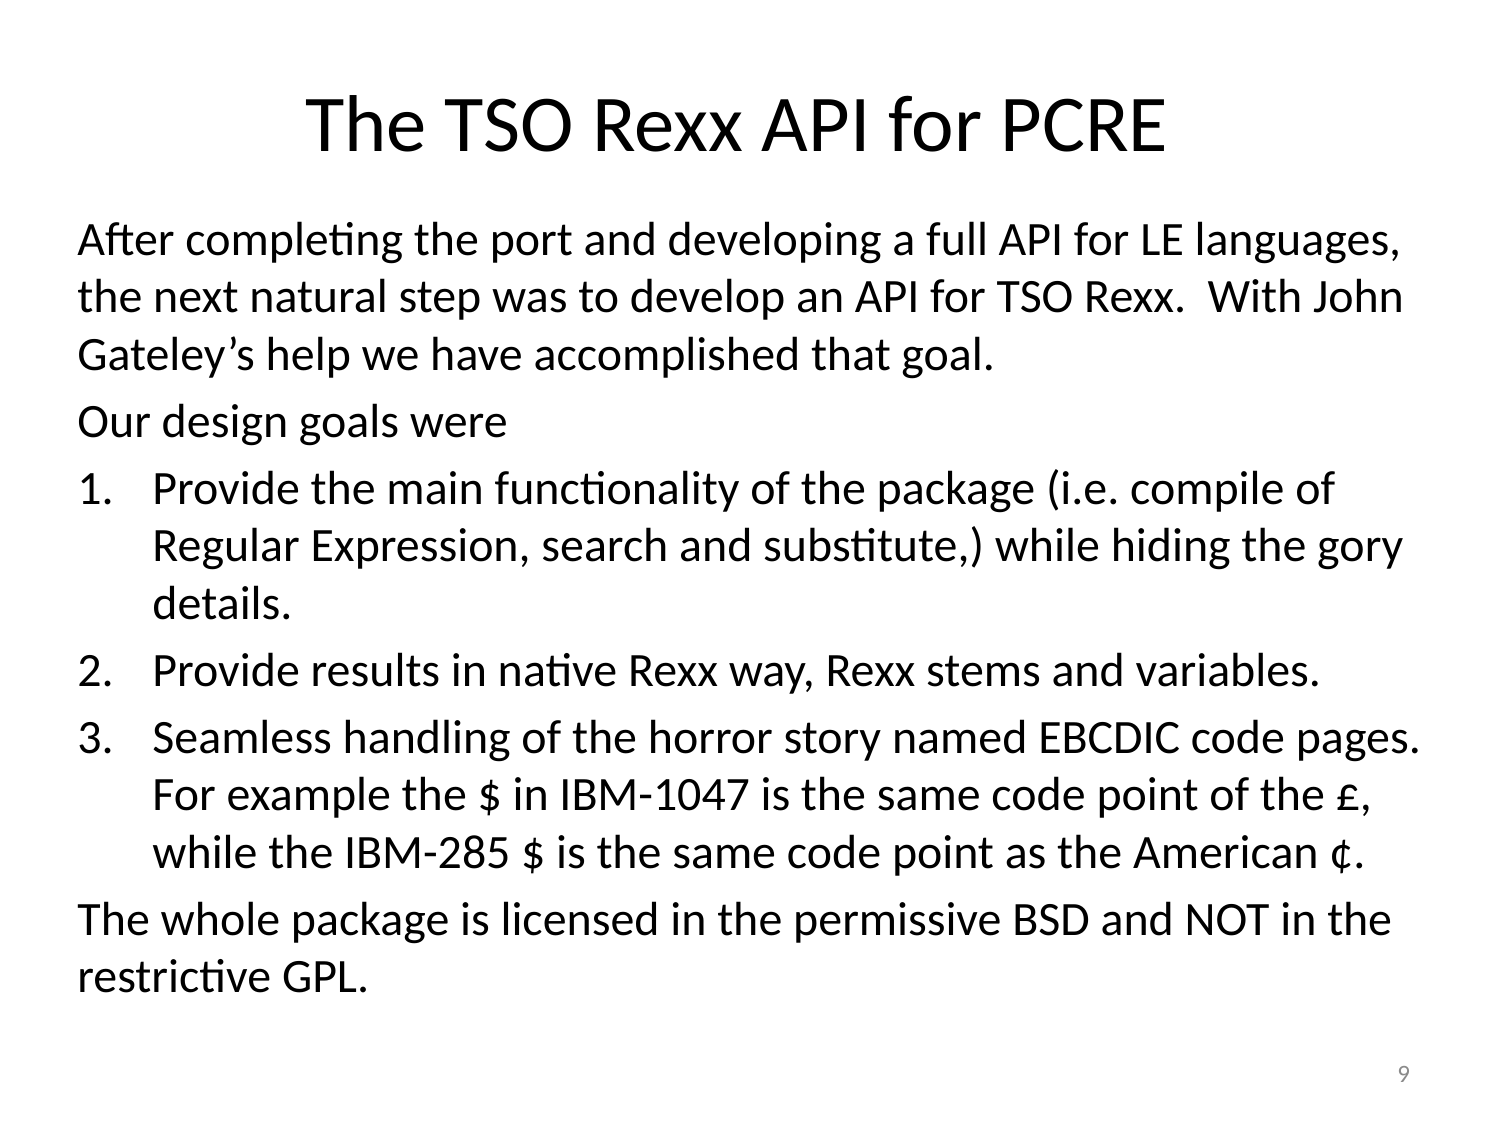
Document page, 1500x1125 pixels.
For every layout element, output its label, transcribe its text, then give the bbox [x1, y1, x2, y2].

text_box The TSO Rexx API for PCRE [99, 62, 1375, 175]
slide_number 9 [1074, 1042, 1425, 1103]
text_box After completing the port and developing a full API for LE languages, the next natural step was to develop an API for TSO Rexx. With John Gateley’s help we have accomplished that goal. Our design goals were Provide the main functionality of the package (i.e. compile of Regular Expression, search and substitute,) while hiding the gory details. Provide results in native Rexx way, Rexx stems and variables. Seamless handling of the horror story named EBCDIC code pages. For example the $ in IBM-1047 is the same code point of the £, while the IBM-285 $ is the same code point as the American ¢. The whole package is licensed in the permissive BSD and NOT in the restrictive GPL. [62, 200, 1450, 1050]
